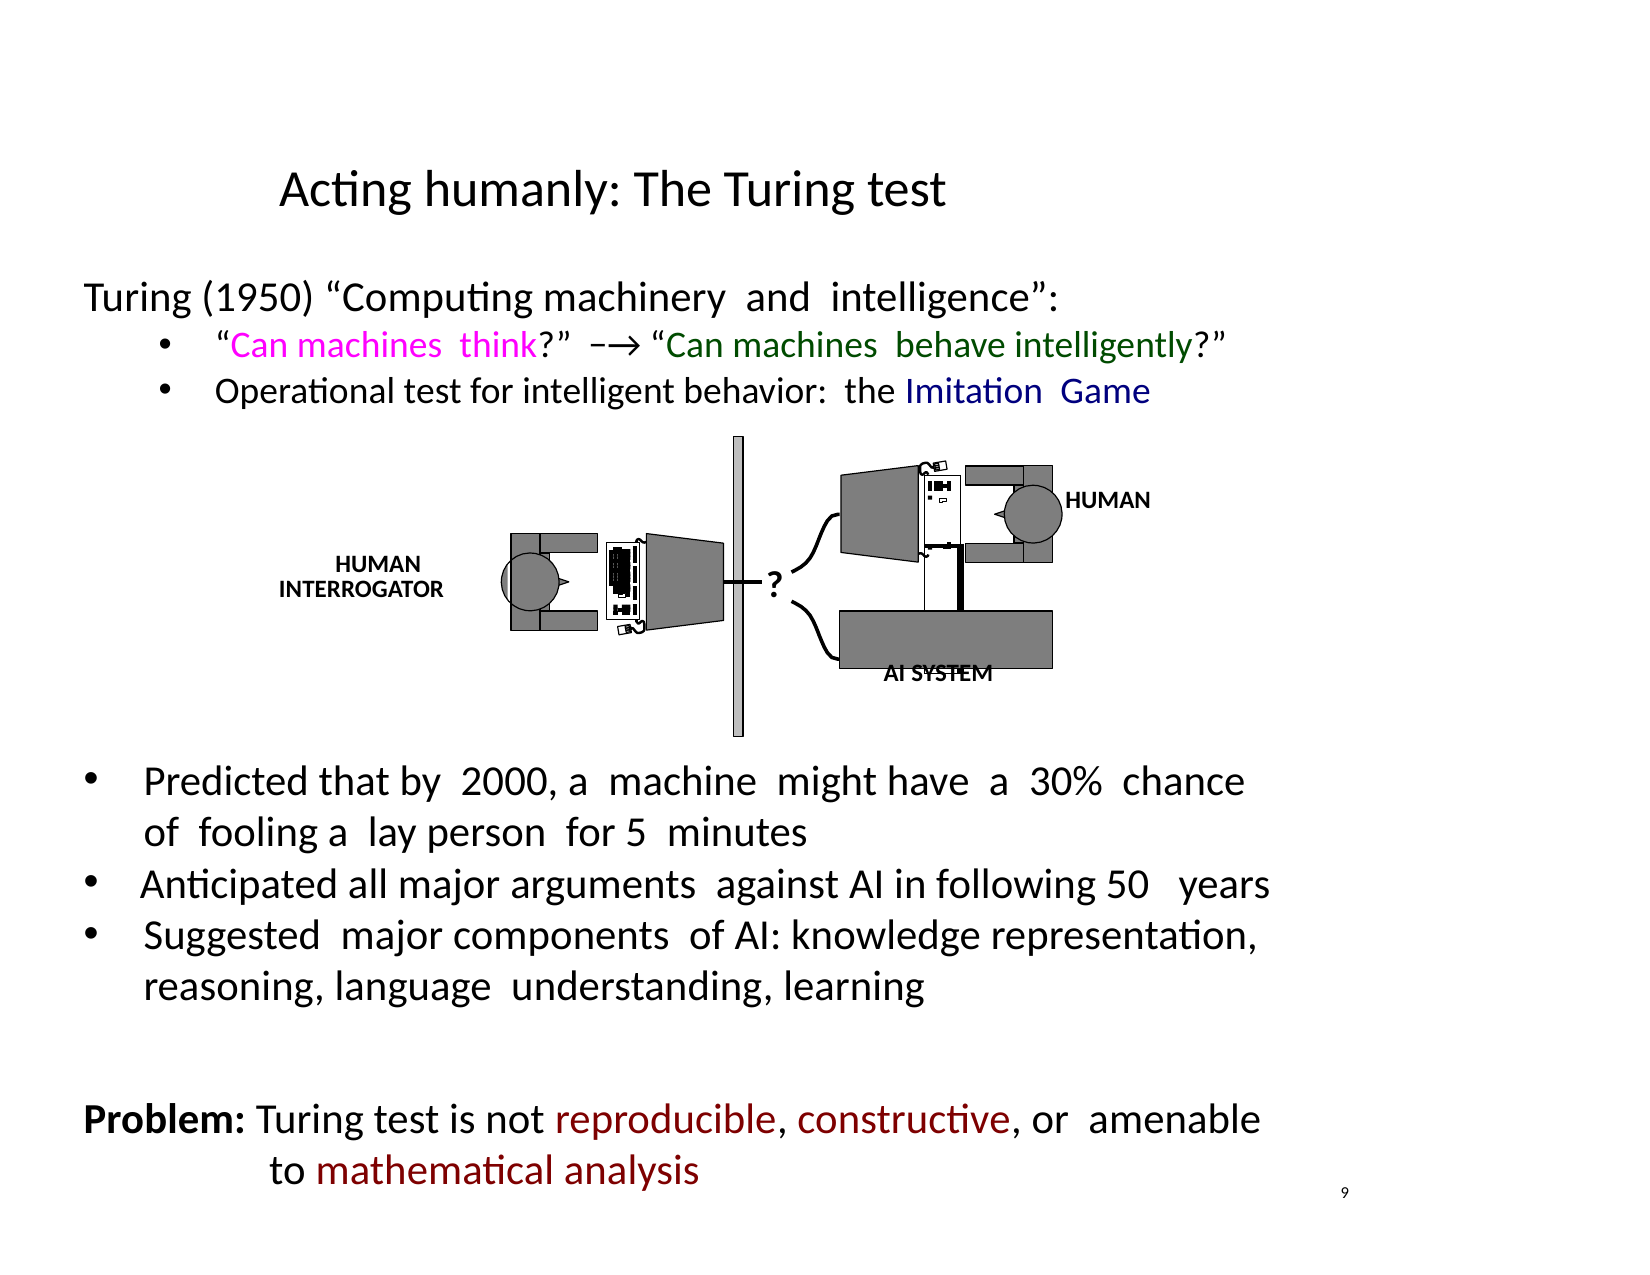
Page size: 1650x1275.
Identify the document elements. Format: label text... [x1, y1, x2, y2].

text_box ? [764, 560, 792, 606]
text_box <number> [1336, 1183, 1363, 1275]
text_box [733, 436, 743, 581]
text_box [994, 511, 1004, 518]
table_cell [925, 548, 957, 610]
text_box [559, 578, 569, 586]
text_box [646, 533, 724, 631]
text_box [617, 624, 632, 635]
text_box [540, 604, 550, 610]
text_box Predicted that by 2000, a machine might have a 30% chance of fooling a lay person for 5 minutes Anticipated all major arguments against AI in following 50 years Suggested major components of AI: knowledge representation, reasoning, language understanding, learning Problem: Turing test is not reproducible, constructive, or amenable to mathematical analysis [81, 752, 1292, 1244]
text_box [933, 460, 948, 472]
text_box [1013, 486, 1023, 492]
text_box [733, 582, 743, 737]
text_box [540, 533, 598, 553]
text_box [920, 462, 933, 475]
text_box [540, 610, 598, 631]
table_header [925, 476, 960, 544]
text_box AI SYSTEM [839, 610, 1053, 669]
text_box Turing (1950) “Computing machinery and intelligence”: “Can machines think?” −→ “Can machines behave intelligently?” Operational test for intelligent behavior: the Imitation Game [81, 268, 1268, 411]
text_box [791, 601, 840, 660]
text_box [1004, 485, 1063, 544]
text_box [1023, 537, 1053, 563]
text_box [511, 533, 540, 559]
text_box [965, 465, 1024, 486]
text_box [540, 553, 550, 560]
text_box [636, 539, 646, 543]
text_box [791, 514, 840, 573]
text_box [511, 605, 540, 631]
text_box HUMAN INTERROGATOR [276, 552, 487, 603]
text_box [606, 542, 640, 620]
text_box Acting humanly: The Turing test [87, 165, 1355, 379]
table_cell [925, 669, 957, 673]
text_box [841, 465, 919, 563]
text_box [1013, 536, 1023, 543]
text_box [631, 621, 645, 634]
text_box [501, 552, 560, 611]
text_box HUMAN [1063, 483, 1162, 514]
text_box [965, 543, 1024, 563]
text_box [1024, 465, 1053, 492]
text_box [919, 553, 929, 557]
